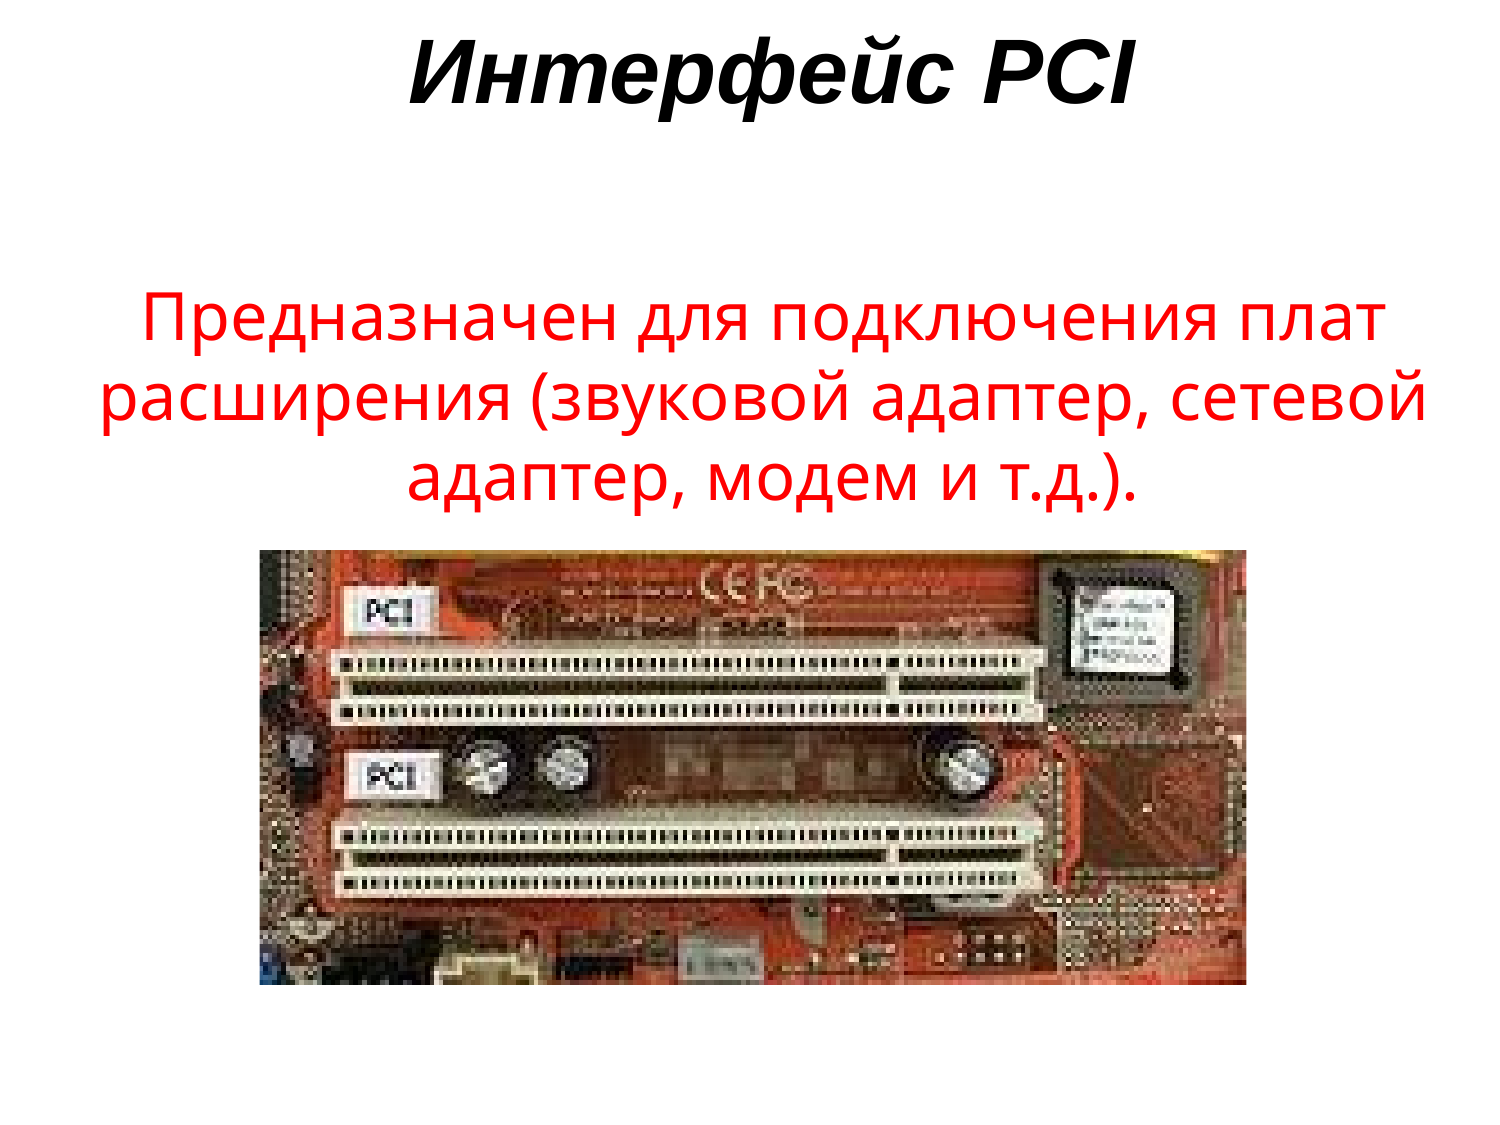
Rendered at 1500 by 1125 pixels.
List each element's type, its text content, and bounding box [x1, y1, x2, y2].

text_box [259, 550, 1247, 985]
title Интерфейс PCI [39, 11, 1460, 200]
text_box Предназначен для подключения плат расширения (звуковой адаптер, сетевой адаптер, модем и т.д.). [62, 274, 1483, 515]
